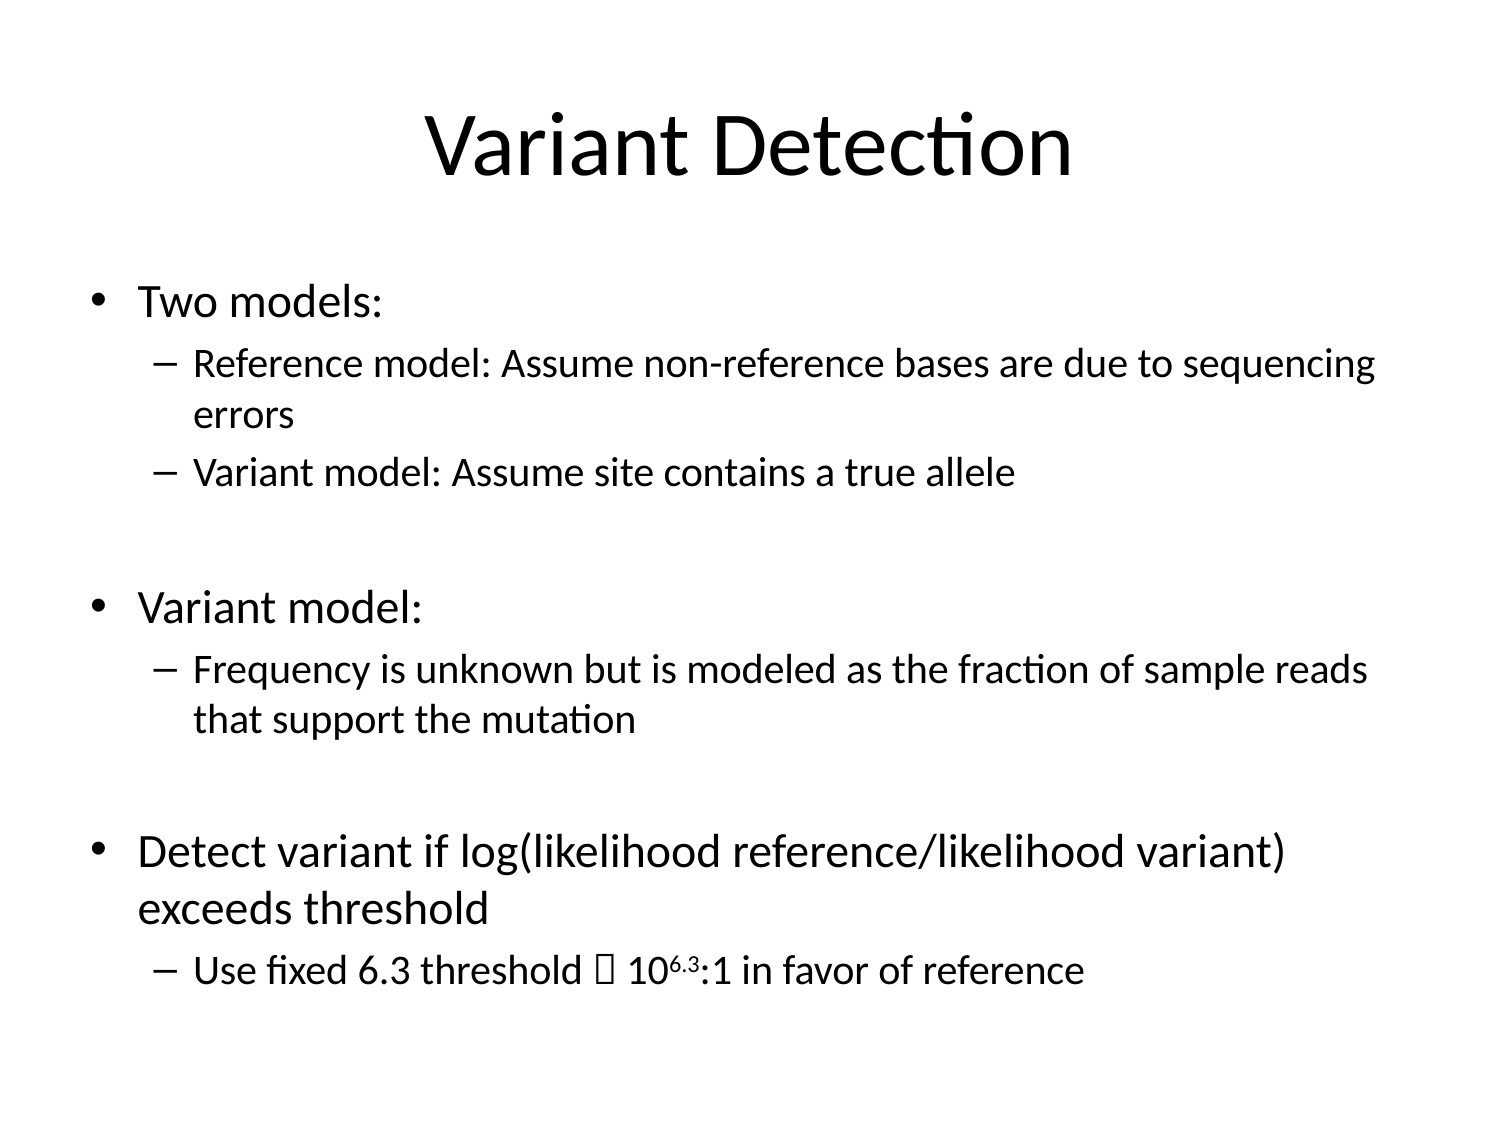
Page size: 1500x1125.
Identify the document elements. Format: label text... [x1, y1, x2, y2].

list Two models: Reference model: Assume non-reference bases are due to sequencing errors Variant model: Assume site contains a true allele Variant model: Frequency is unknown but is modeled as the fraction of sample reads that support the mutation Detect variant if log(likelihood reference/likelihood variant) exceeds threshold Use fixed 6.3 threshold  106.3:1 in favor of reference [75, 262, 1425, 1005]
title Variant Detection [75, 45, 1425, 233]
